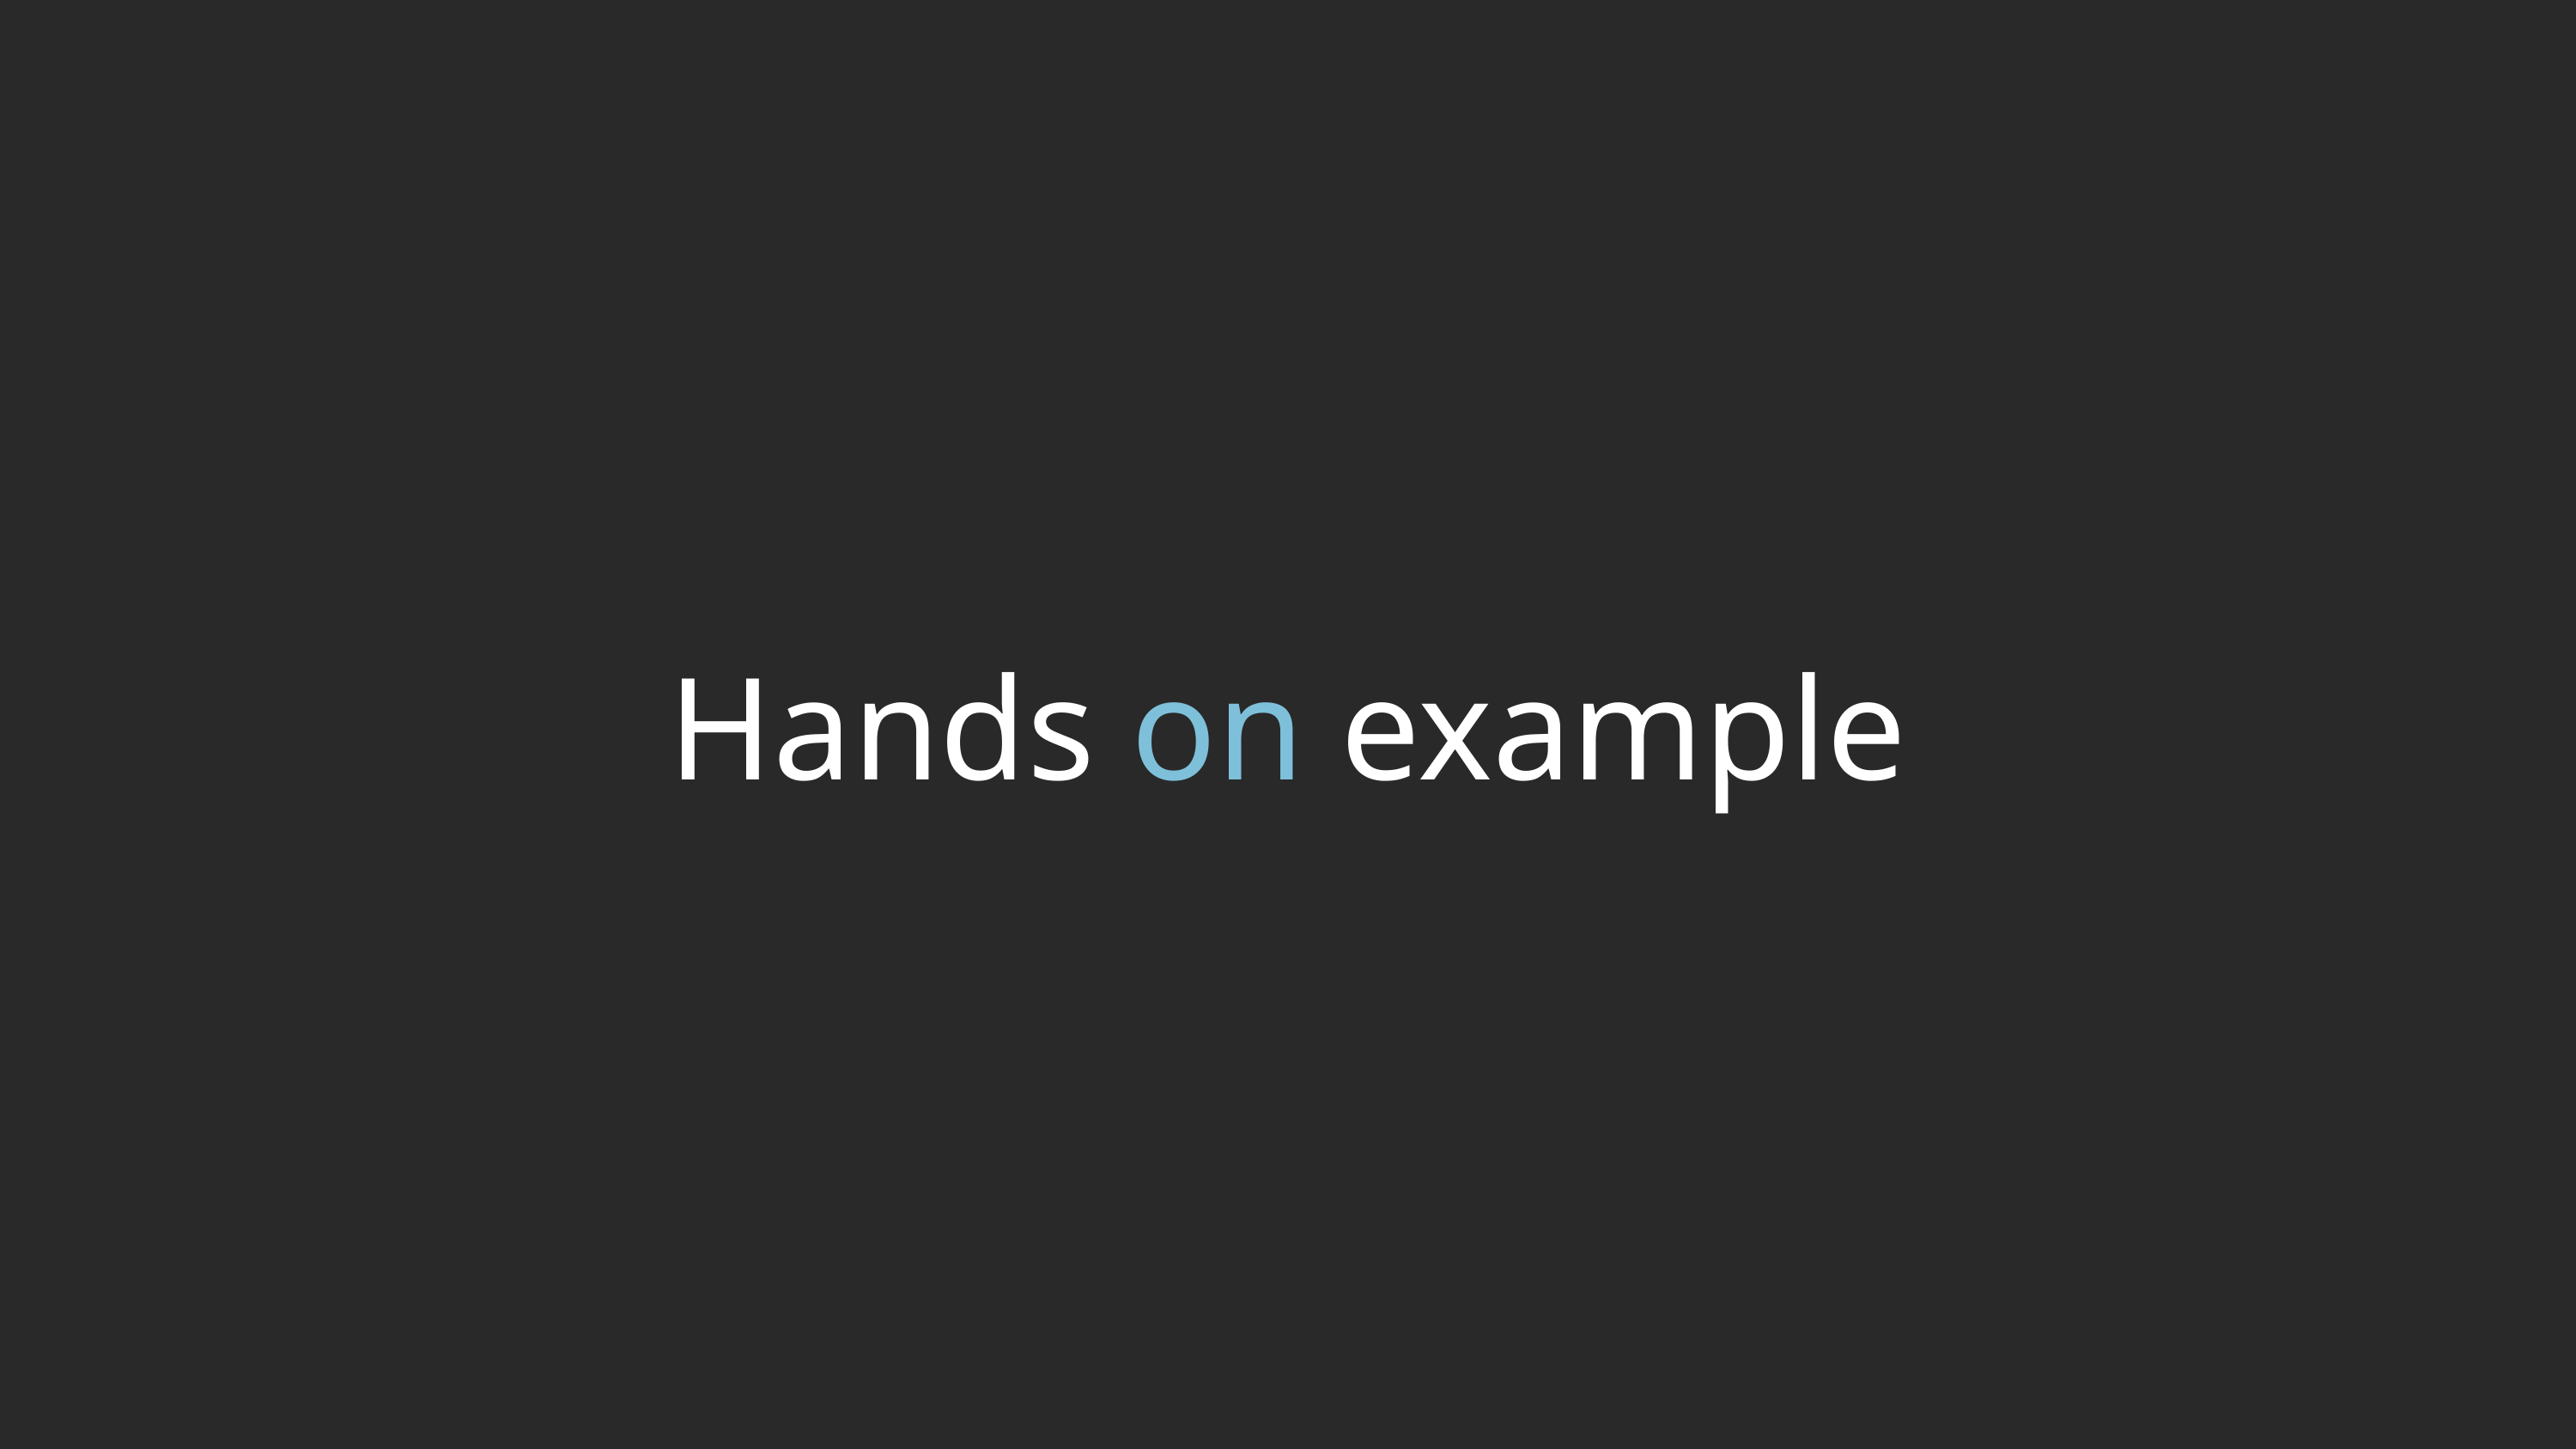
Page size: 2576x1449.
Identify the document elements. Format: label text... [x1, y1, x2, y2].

text_box Hands on example [544, 638, 2032, 809]
